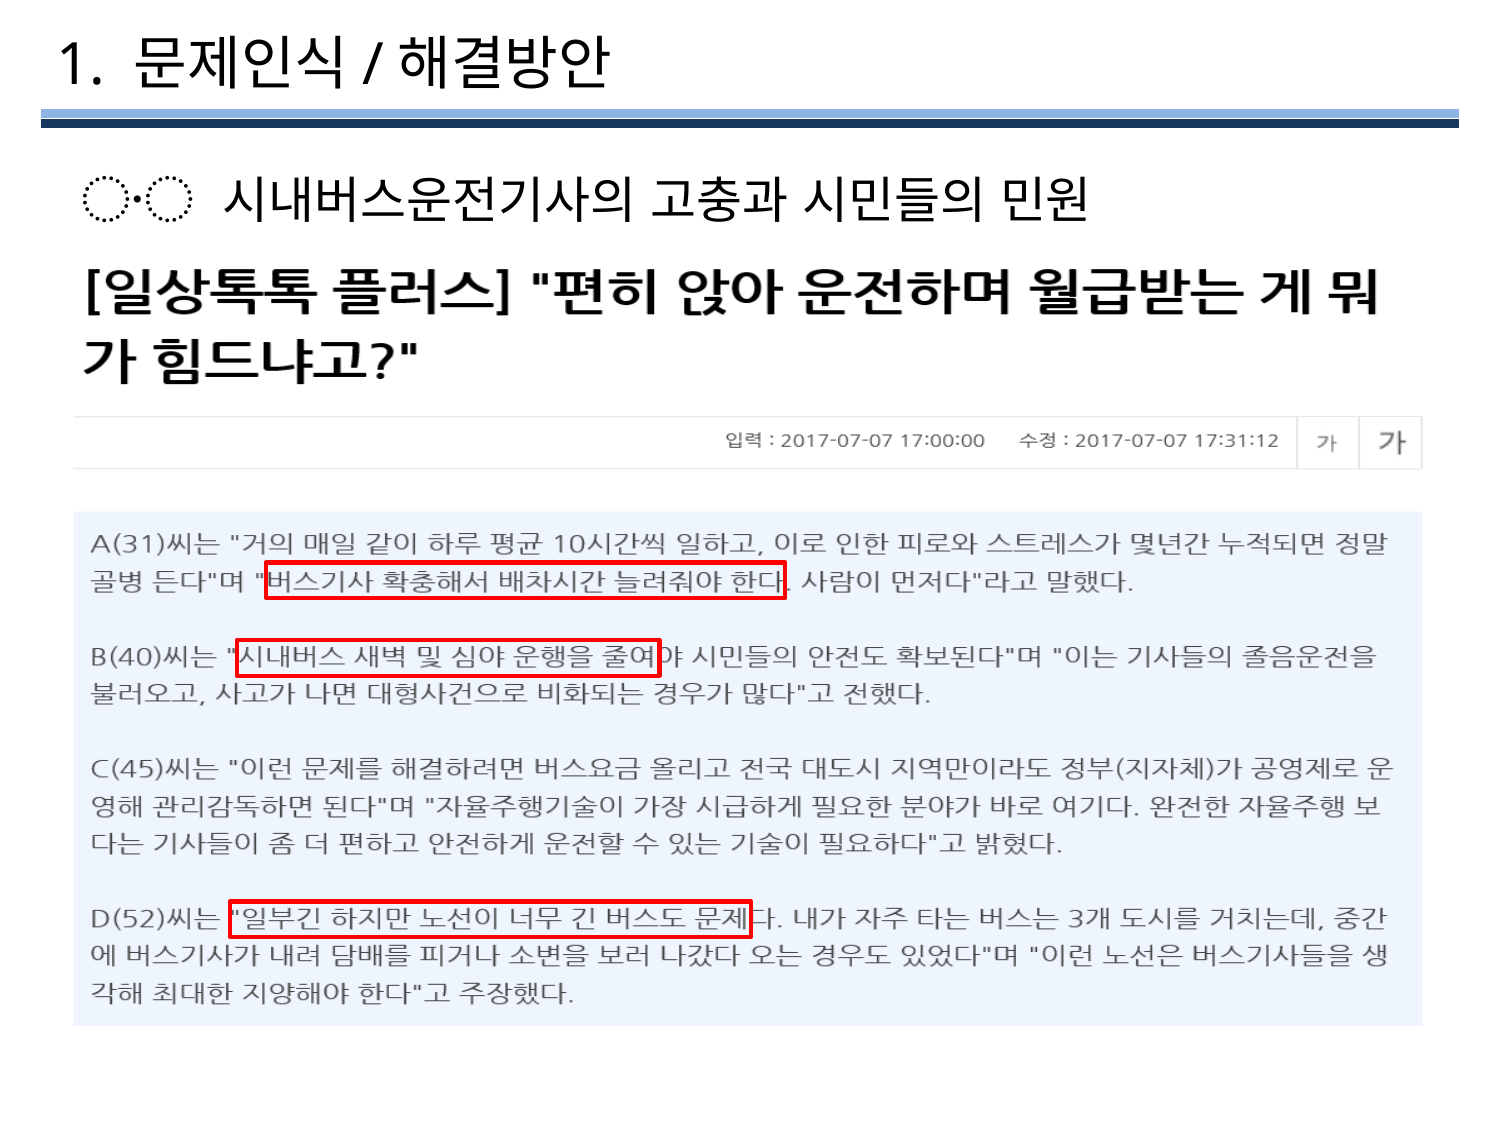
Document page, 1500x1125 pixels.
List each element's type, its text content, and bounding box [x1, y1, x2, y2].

text_box 〮 시내버스운전기사의 고충과 시민들의 민원 [67, 160, 1164, 236]
picture [71, 263, 1429, 1030]
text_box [41, 113, 1459, 124]
text_box 1. 문제인식/해결방안 [41, 19, 987, 104]
